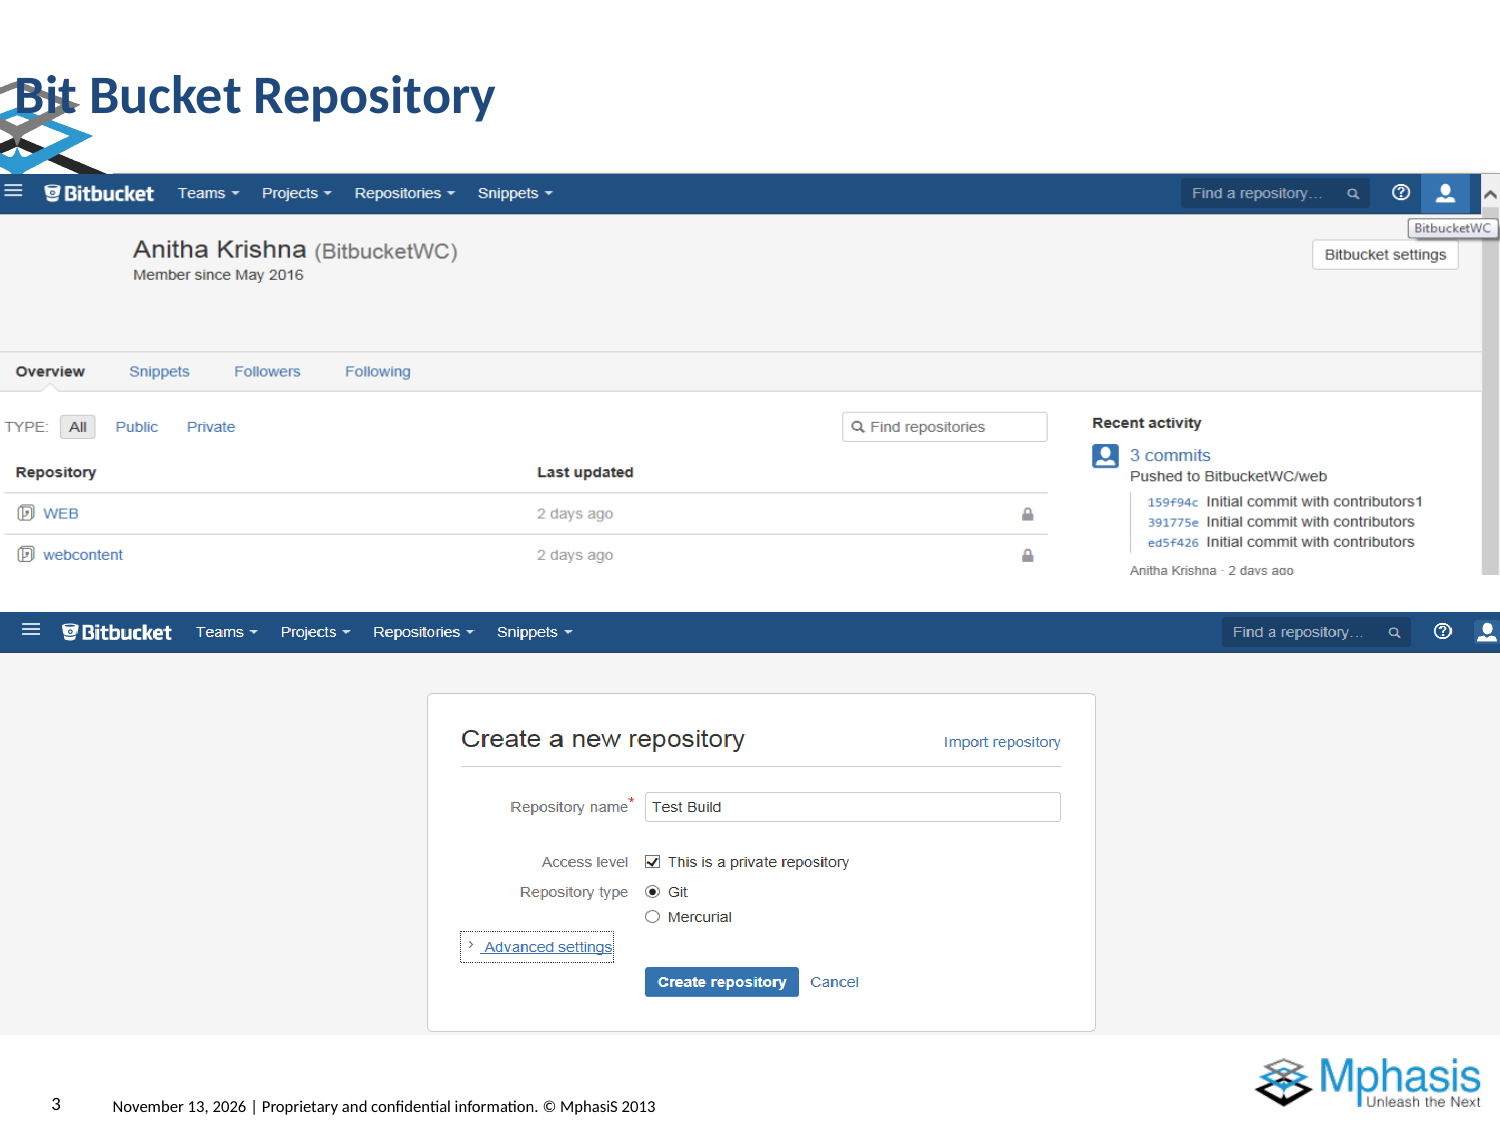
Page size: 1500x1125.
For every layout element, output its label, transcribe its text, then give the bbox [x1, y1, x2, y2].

picture [0, 612, 1500, 1036]
title Bit Bucket Repository [0, 19, 1500, 174]
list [0, 174, 1500, 576]
picture [1244, 1042, 1492, 1120]
